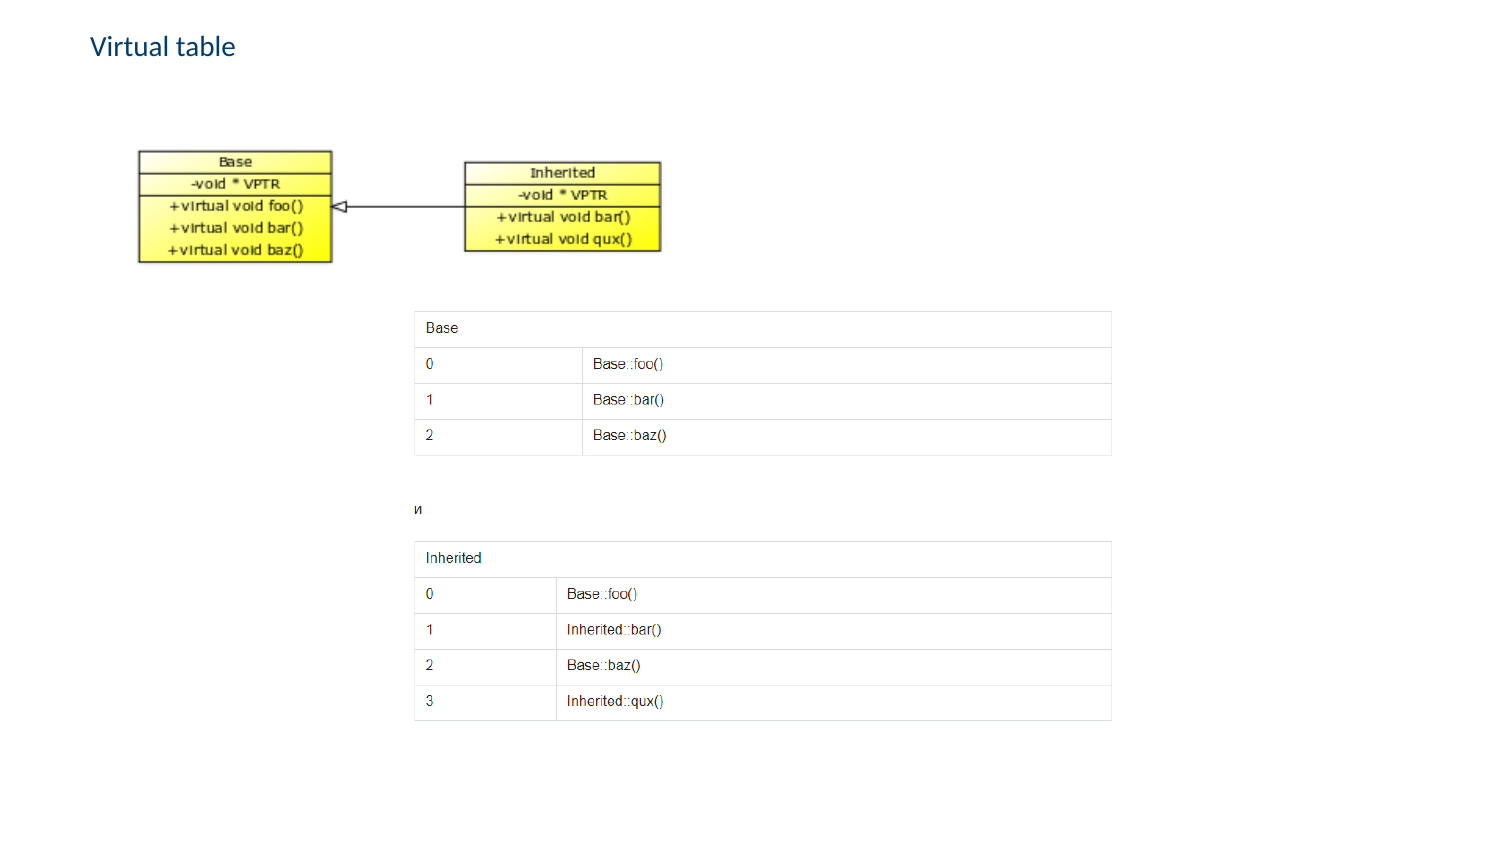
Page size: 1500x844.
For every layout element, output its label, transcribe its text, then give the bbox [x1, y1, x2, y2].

picture [398, 302, 1129, 762]
picture [114, 126, 698, 293]
text_box Virtual table [90, 27, 671, 63]
